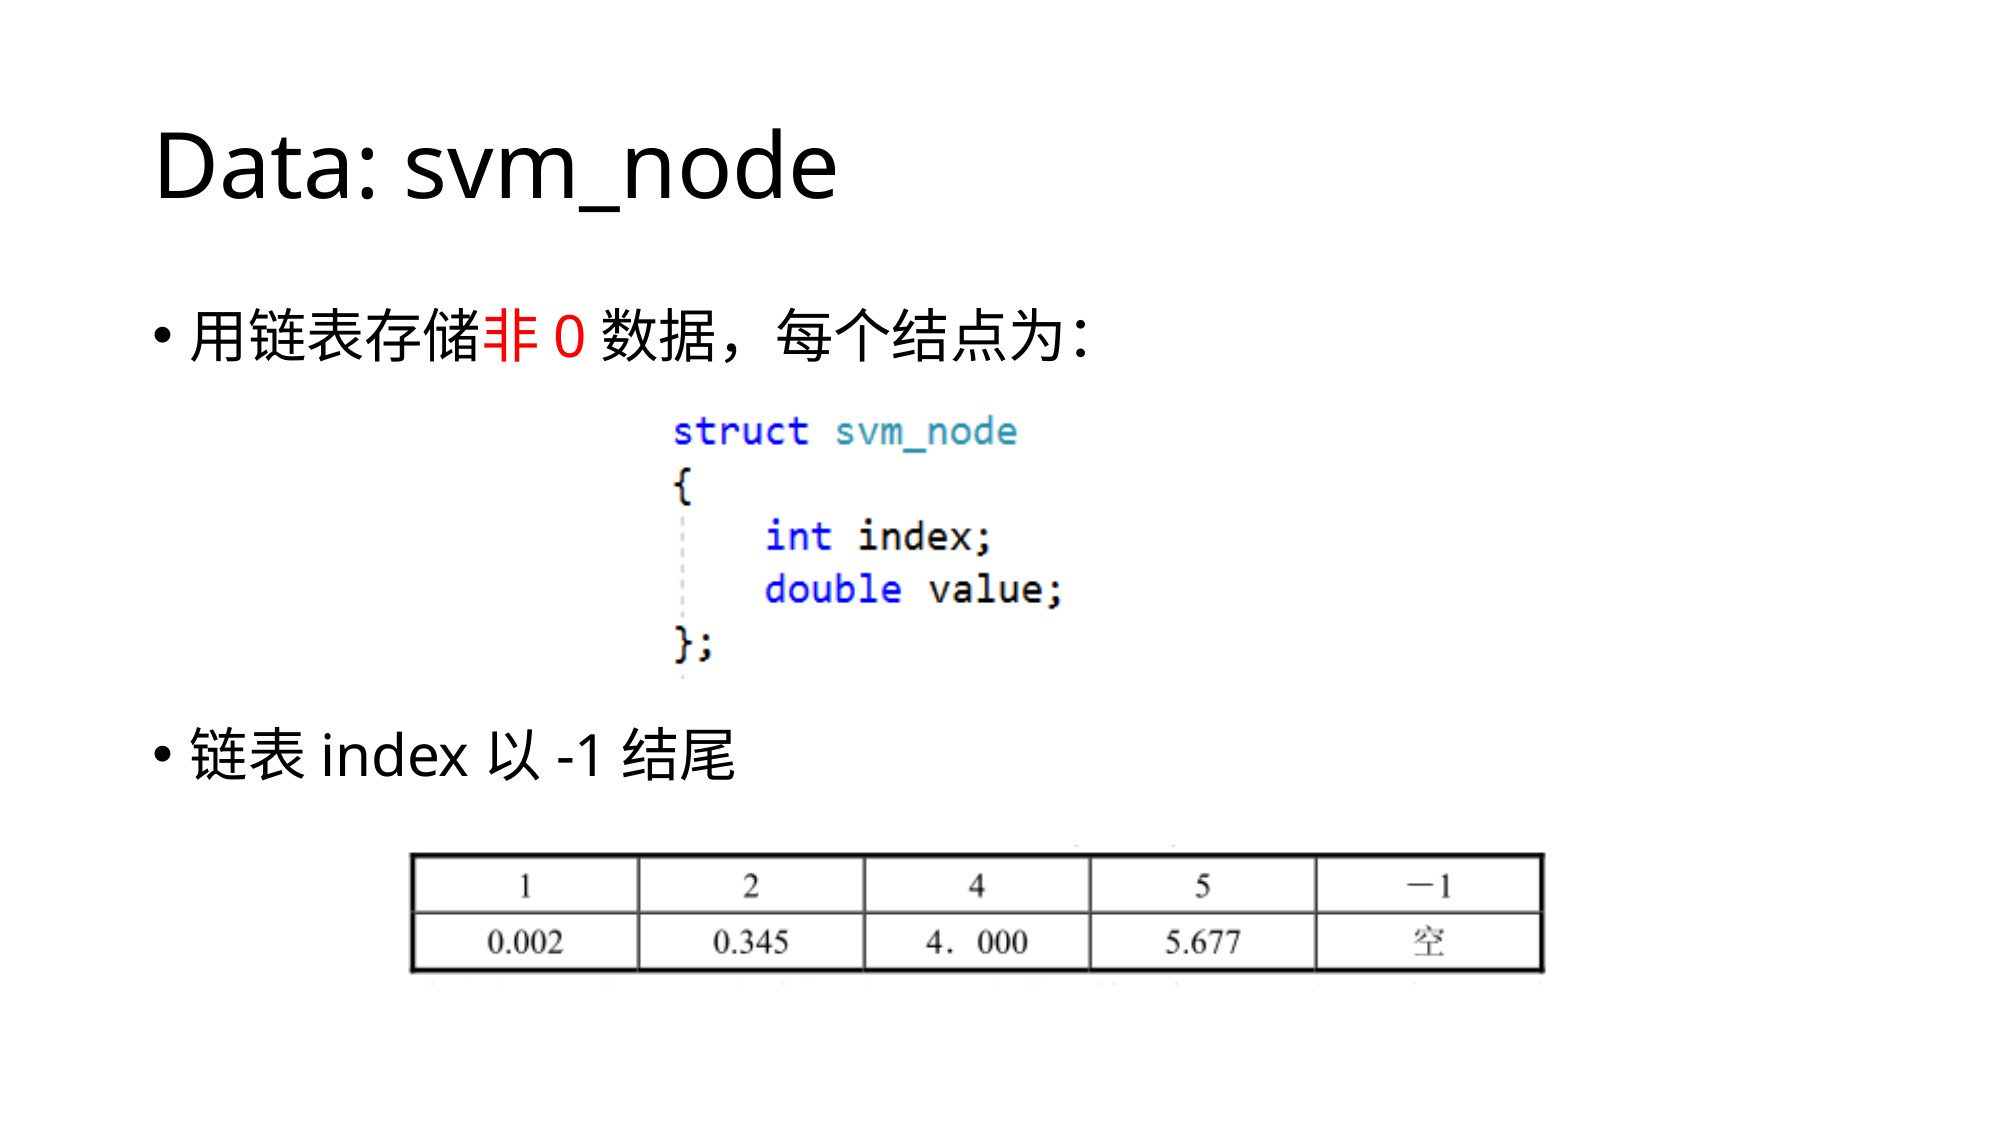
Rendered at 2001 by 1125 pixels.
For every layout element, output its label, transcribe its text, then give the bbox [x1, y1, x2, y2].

picture [672, 407, 1099, 679]
title Data: svm_node [137, 59, 1863, 278]
list 用链表存储非0数据，每个结点为： 链表index以-1结尾 [137, 299, 1863, 1014]
picture [399, 845, 1548, 985]
